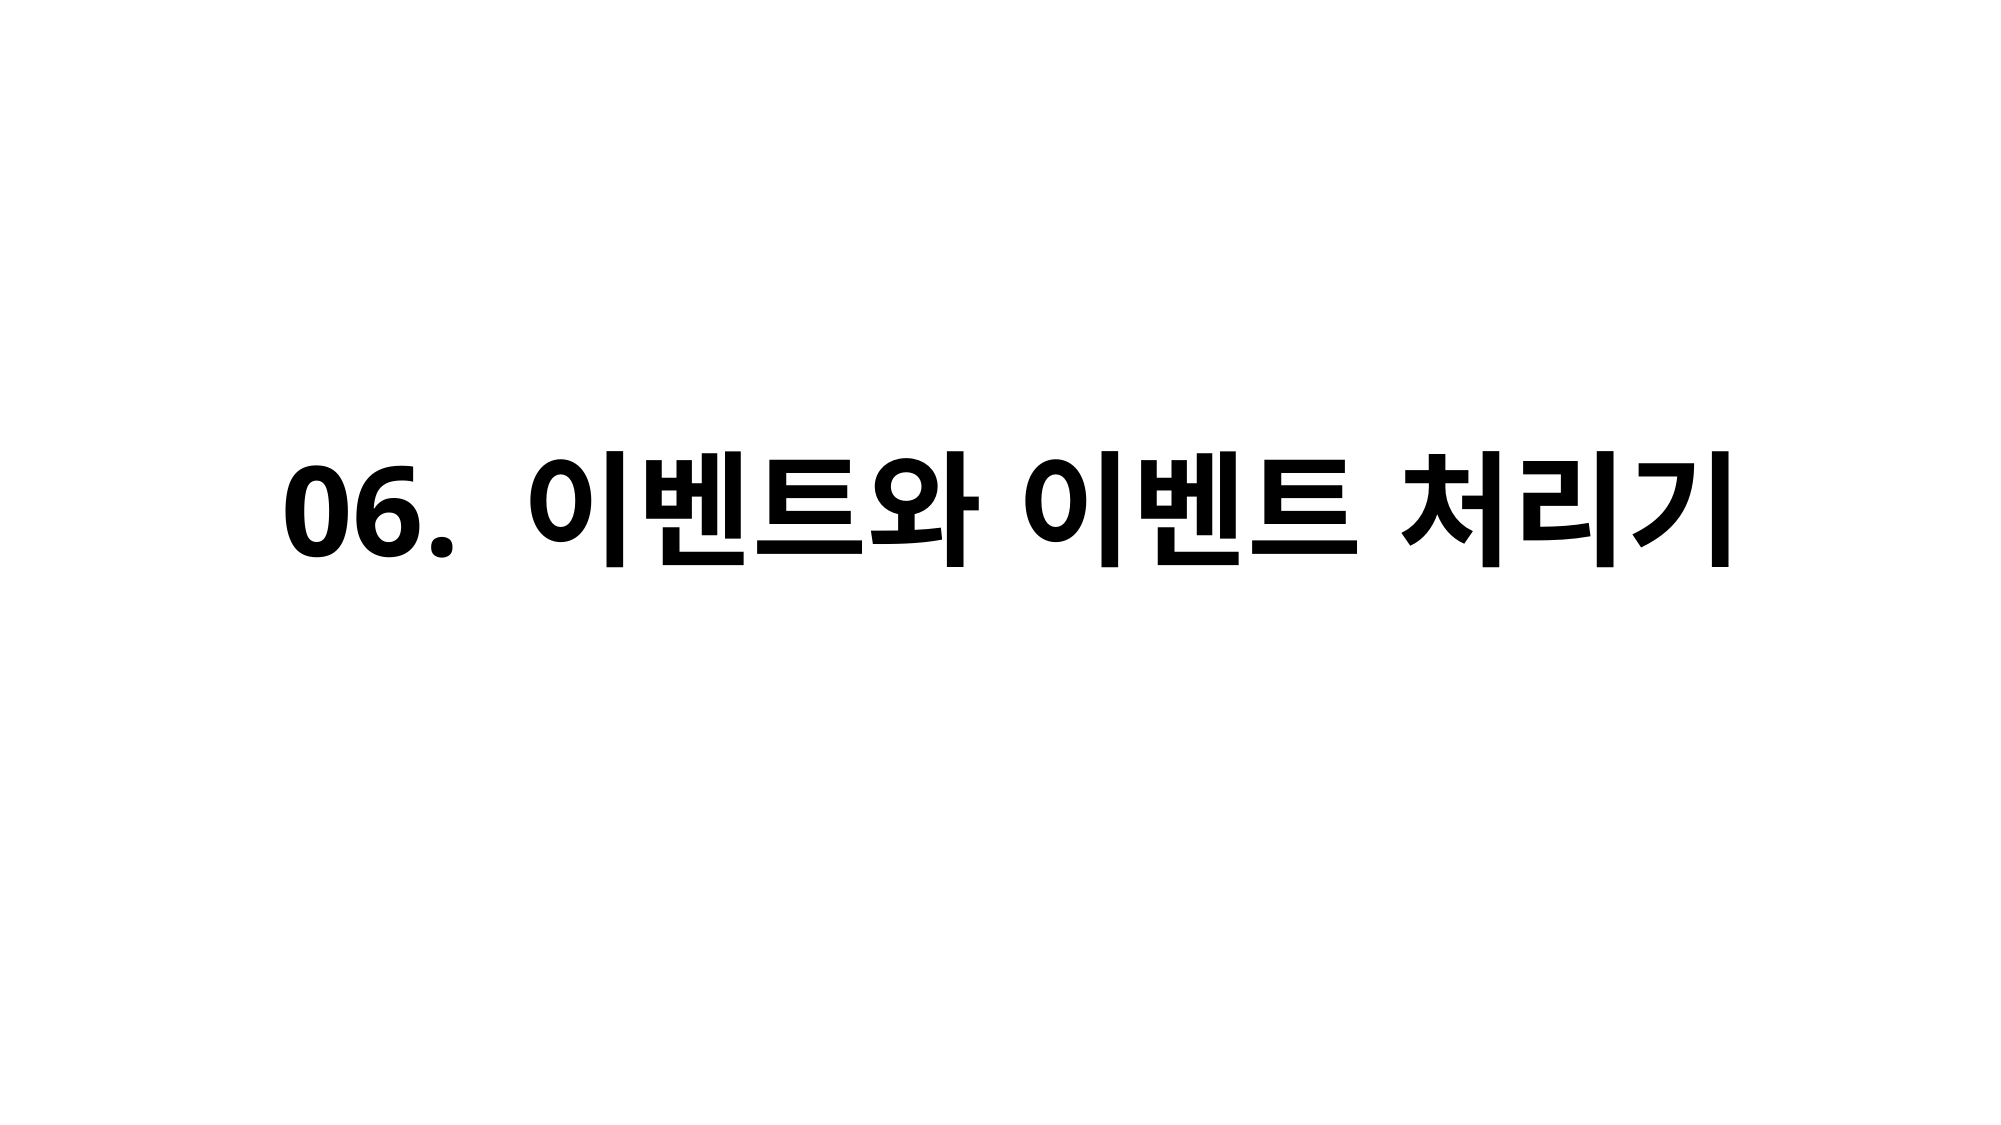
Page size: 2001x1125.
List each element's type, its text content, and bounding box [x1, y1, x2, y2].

title 06. 이벤트와 이벤트 처리기 [191, 199, 1833, 591]
